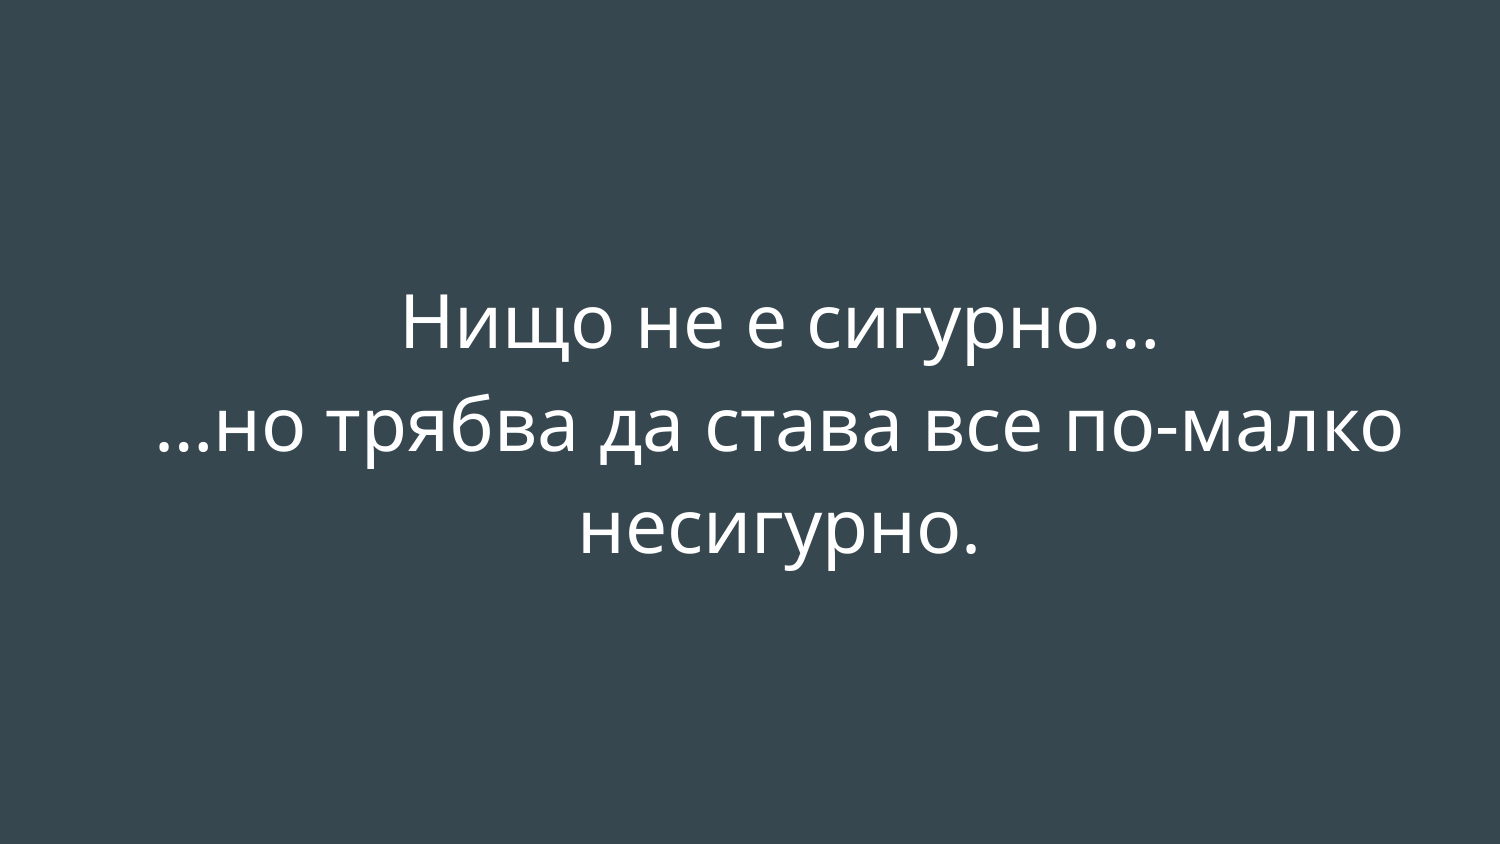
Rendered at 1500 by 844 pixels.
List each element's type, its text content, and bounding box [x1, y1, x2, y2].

title Нищо не е сигурно… …но трябва да става все по-малко несигурно. [136, 175, 1425, 669]
